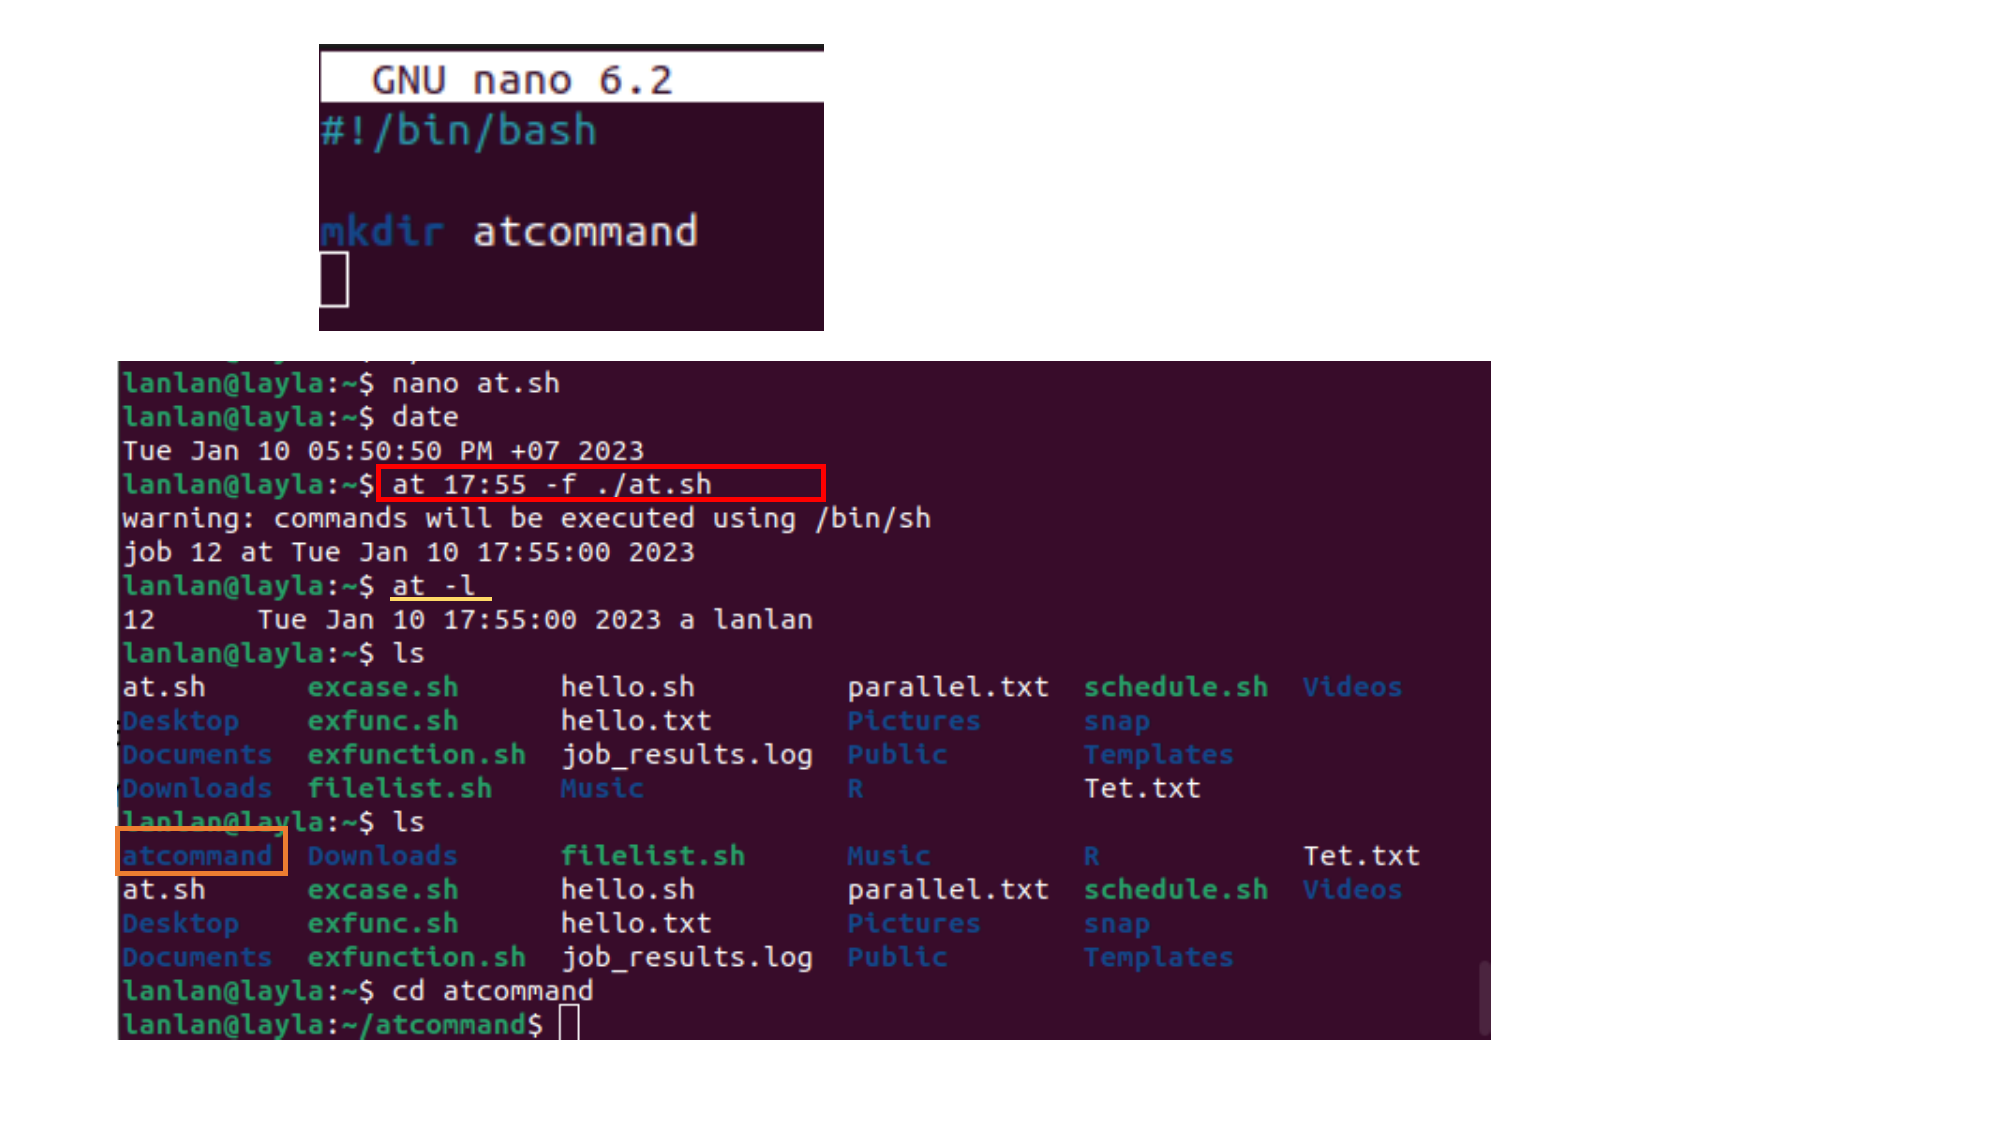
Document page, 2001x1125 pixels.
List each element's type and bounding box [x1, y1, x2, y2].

picture [318, 44, 824, 331]
picture [116, 361, 1491, 1040]
